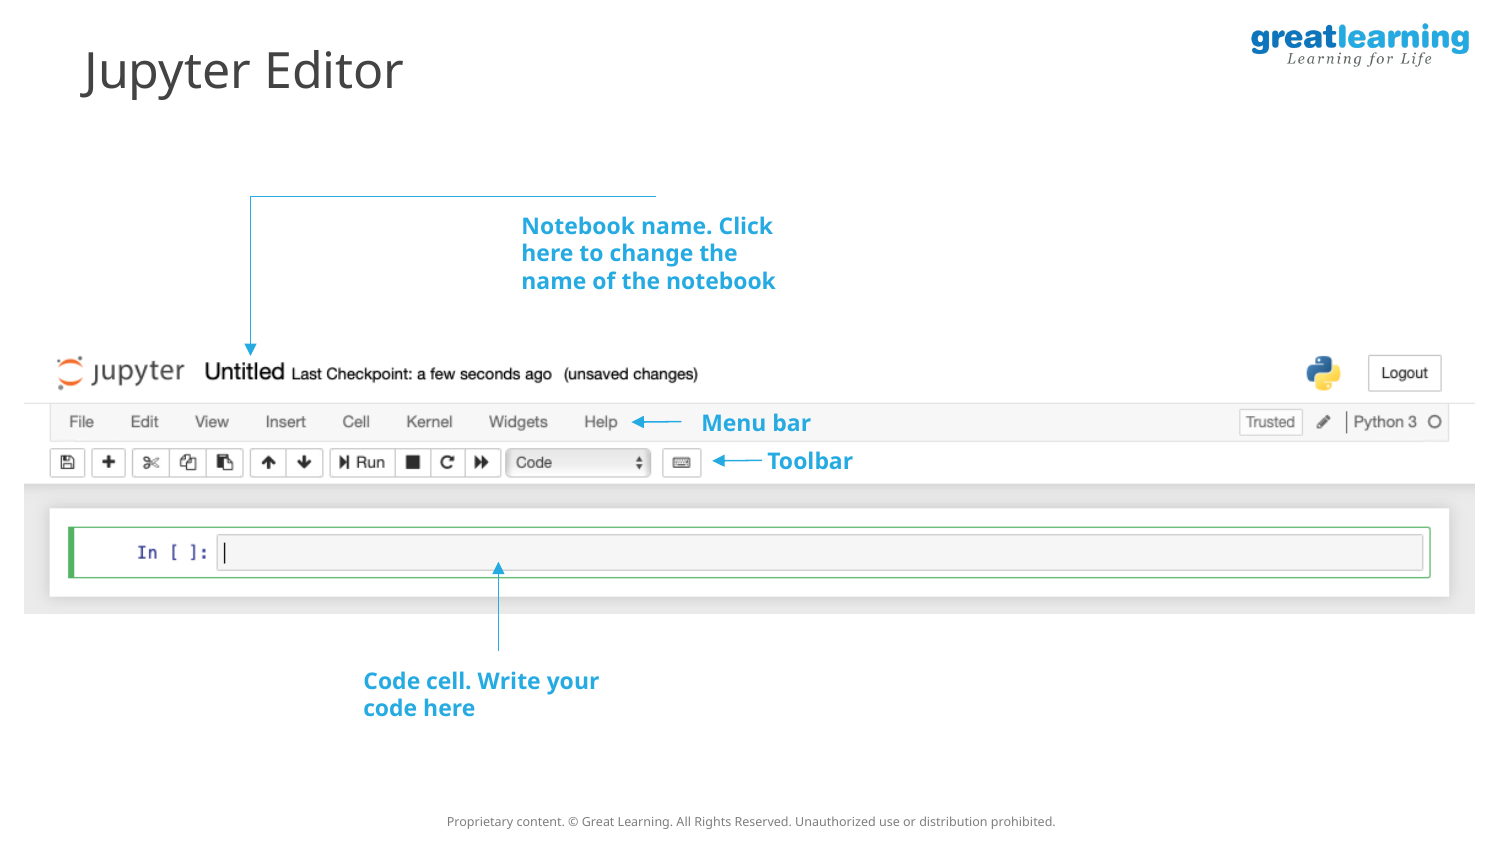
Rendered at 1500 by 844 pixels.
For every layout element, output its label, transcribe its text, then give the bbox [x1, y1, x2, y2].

text_box Notebook name. Click here to change the name of the notebook [537, 196, 807, 311]
text_box Jupyter Editor [69, 23, 1335, 110]
text_box Code cell. Write your code here [348, 651, 649, 730]
picture [24, 350, 1476, 615]
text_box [373, 72, 534, 480]
picture [1335, 23, 1469, 67]
